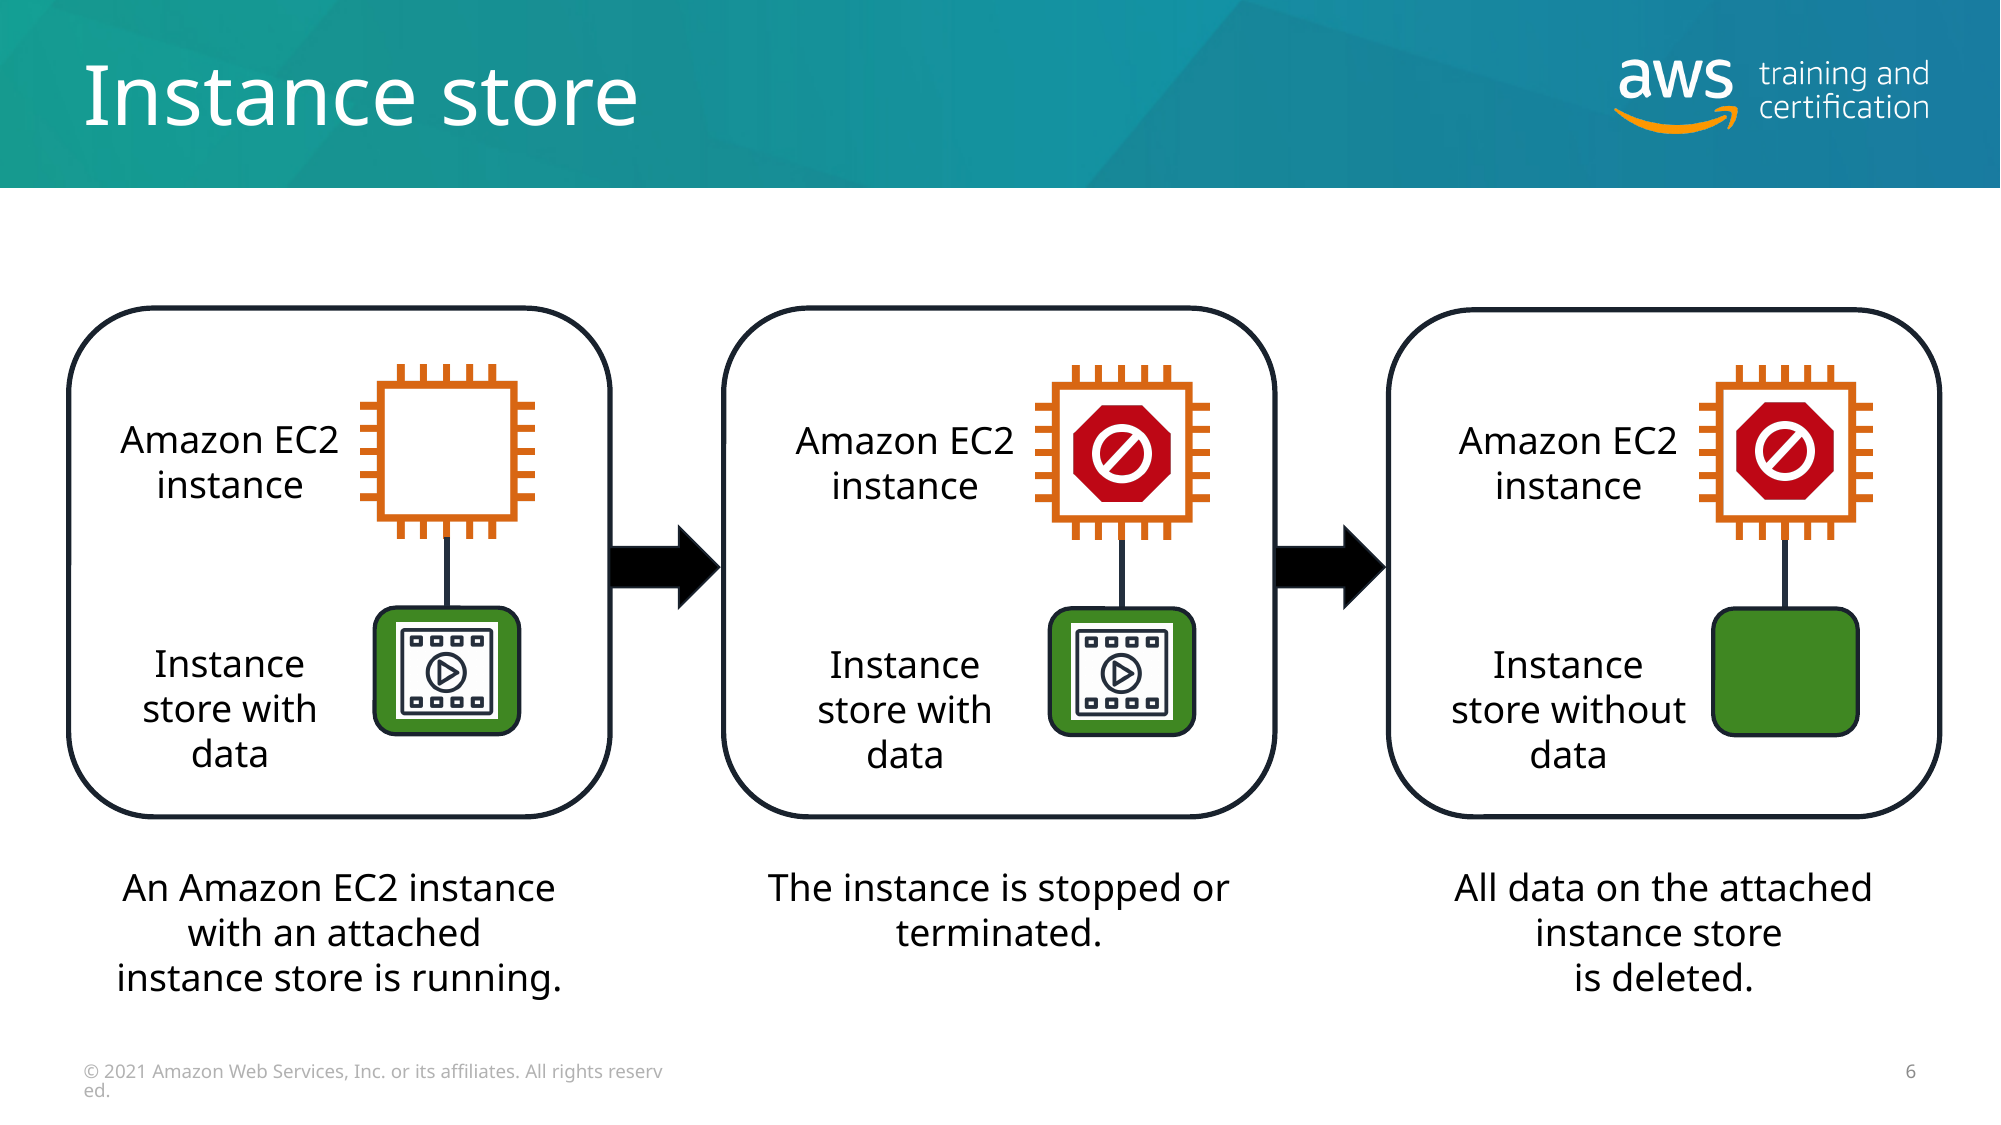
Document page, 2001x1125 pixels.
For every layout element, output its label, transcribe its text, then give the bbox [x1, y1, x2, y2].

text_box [97, 360, 538, 739]
text_box All data on the attached instance store is deleted. [1426, 856, 1902, 1007]
text_box [608, 524, 721, 611]
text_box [772, 361, 1213, 740]
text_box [1435, 361, 1876, 740]
text_box [722, 306, 1276, 818]
text_box [1273, 524, 1387, 611]
footer © 2021 Amazon Web Services, Inc. or its affiliates. All rights reserved. [68, 1042, 682, 1103]
picture [1721, 387, 1849, 515]
text_box [67, 306, 612, 818]
text_box The instance is stopped or terminated. [726, 856, 1272, 962]
slide_number 6 [1481, 1042, 1932, 1103]
text_box An Amazon EC2 instance with an attached instance store is running. [92, 856, 587, 1007]
picture [0, 0, 2000, 188]
text_box [1387, 308, 1941, 818]
title Instance store [68, 59, 1551, 138]
